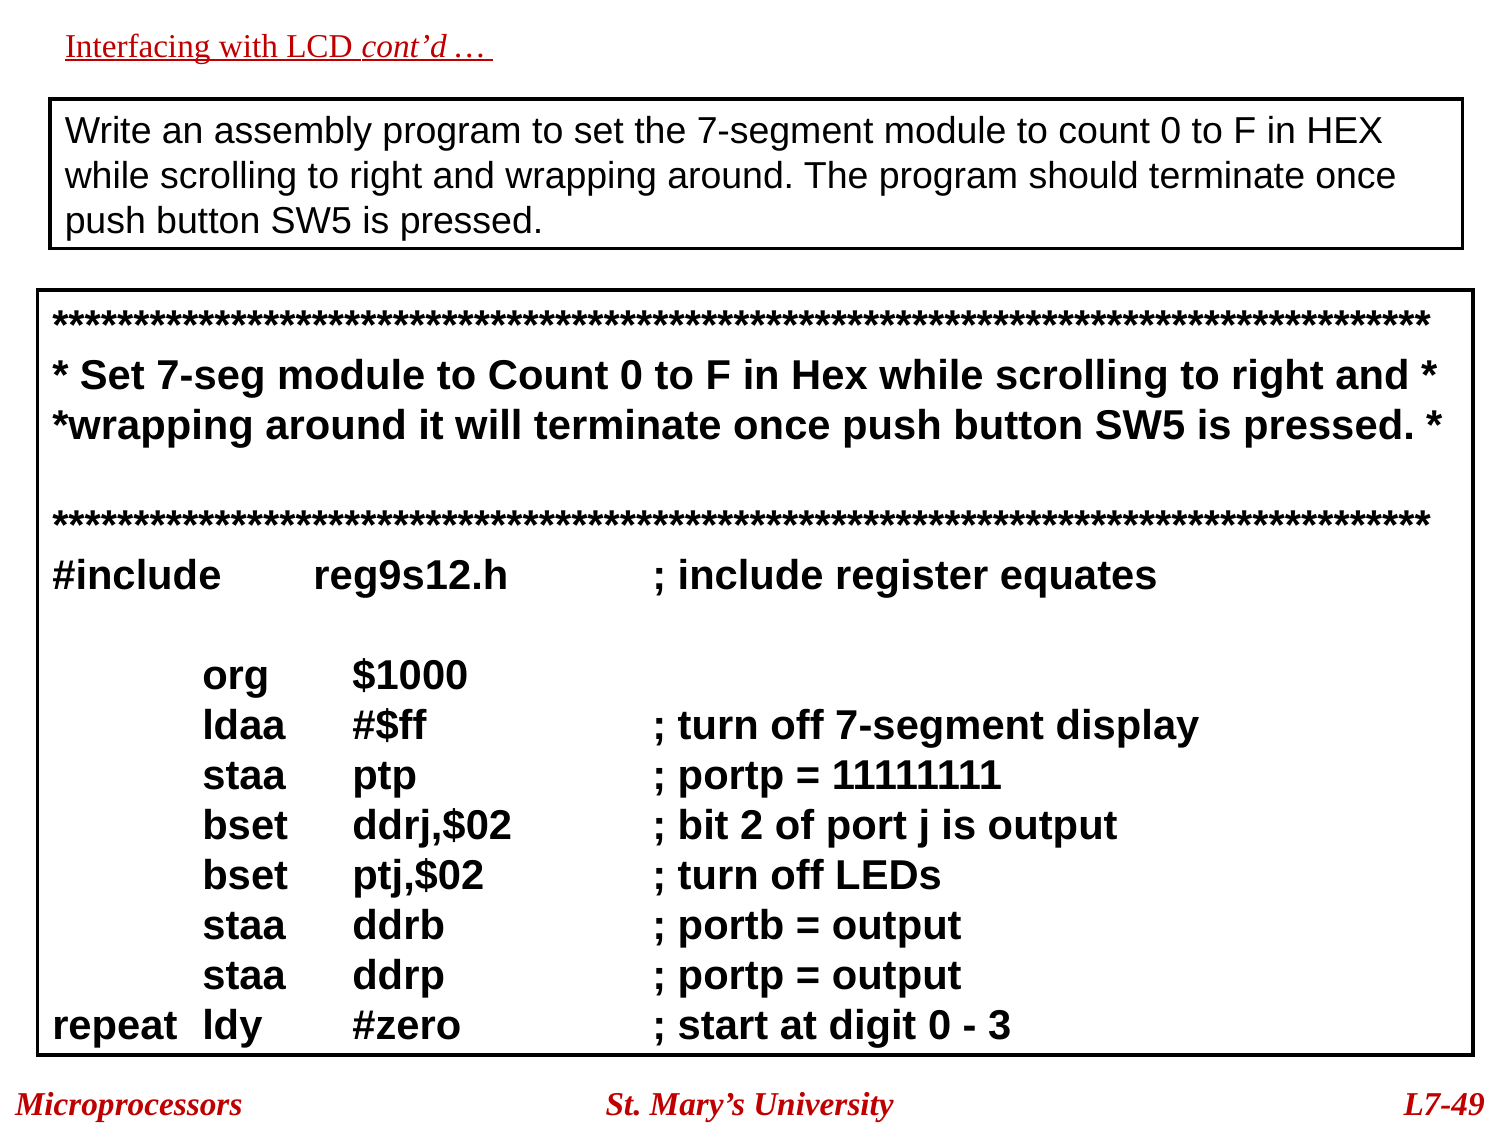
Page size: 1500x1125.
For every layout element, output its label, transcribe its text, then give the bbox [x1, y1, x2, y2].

text_box ************************************************************************************* * Set 7-seg module to Count 0 to F in Hex while scrolling to right and * *wrapping around it will terminate once push button SW5 is pressed. * ************************************************************************************* #include reg9s12.h ; include register equates org $1000 ldaa #$ff ; turn off 7-segment display staa ptp ; portp = 11111111 bset ddrj,$02 ; bit 2 of port j is output bset ptj,$02 ; turn off LEDs staa ddrb ; portb = output staa ddrp ; portp = output repeat ldy #zero ; start at digit 0 - 3 [37, 290, 1473, 1056]
text_box Interfacing with LCD cont’d … [49, 12, 1325, 75]
slide_number Microprocessors [0, 1074, 301, 1125]
text_box Write an assembly program to set the 7-segment module to count 0 to F in HEX while scrolling to right and wrapping around. The program should terminate once push button SW5 is pressed. [49, 98, 1463, 249]
slide_number L7-49 [1262, 1074, 1500, 1125]
footer St. Mary’s University [512, 1074, 988, 1125]
